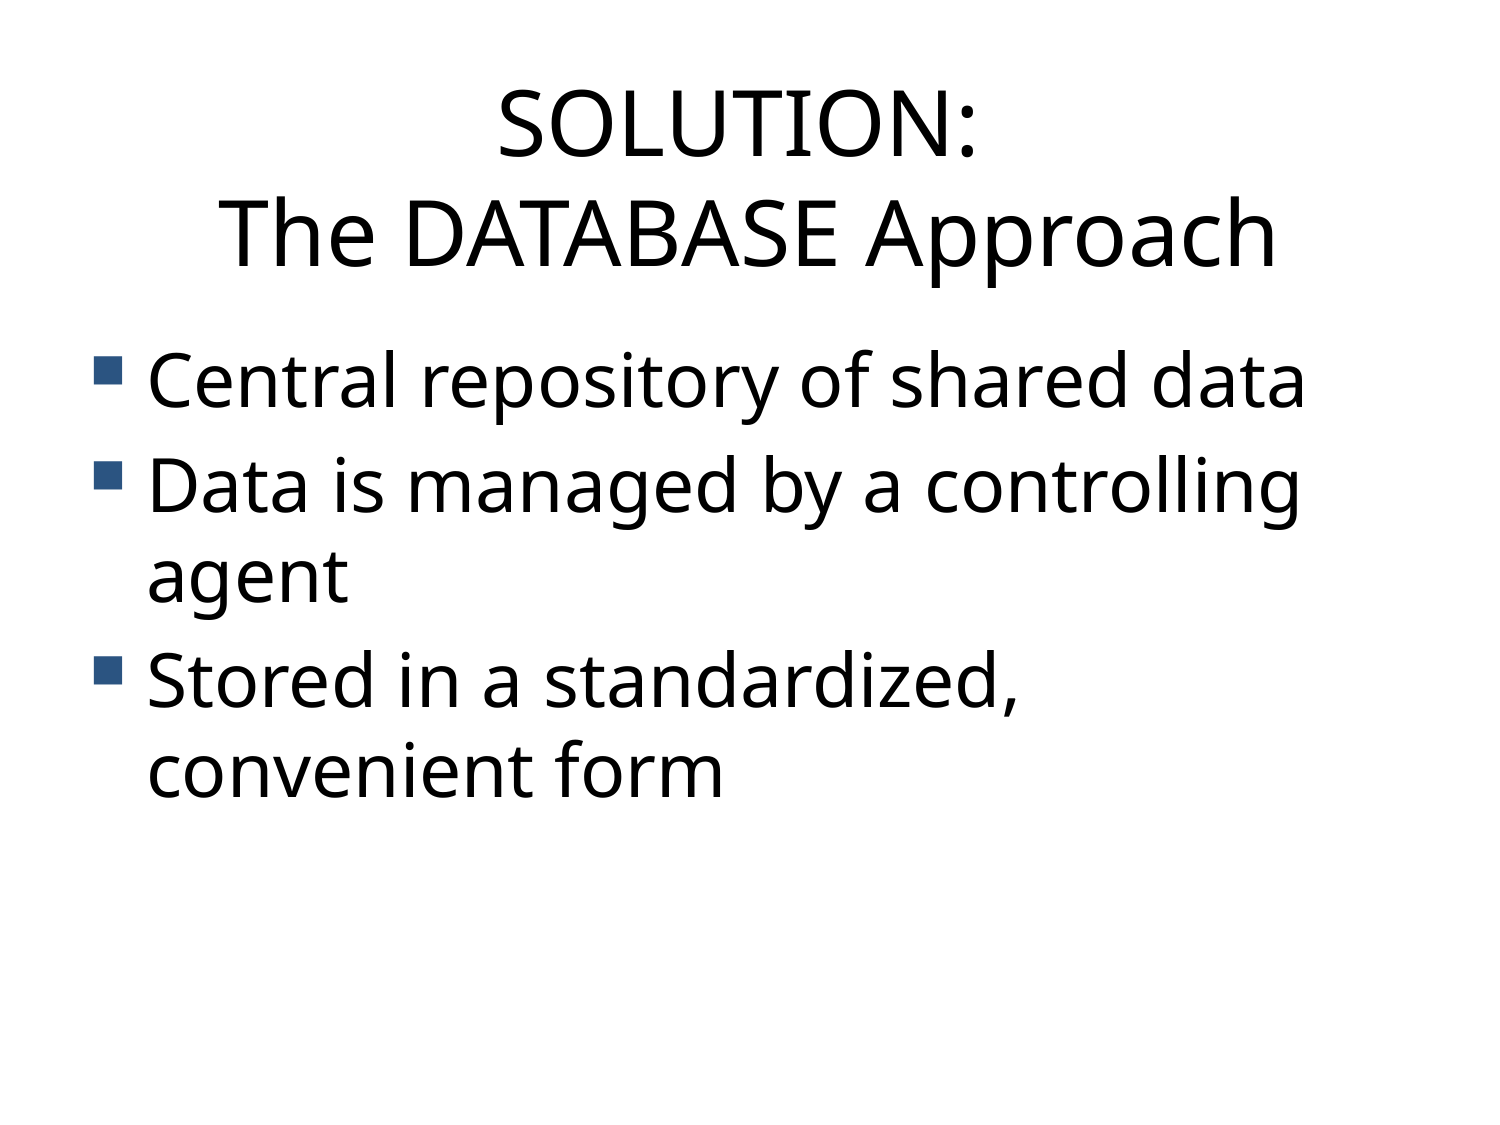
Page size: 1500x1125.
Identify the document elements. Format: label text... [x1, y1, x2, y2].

list Central repository of shared data Data is managed by a controlling agent Stored in a standardized, convenient form [74, 324, 1426, 801]
title SOLUTION: The DATABASE Approach [74, 62, 1426, 288]
